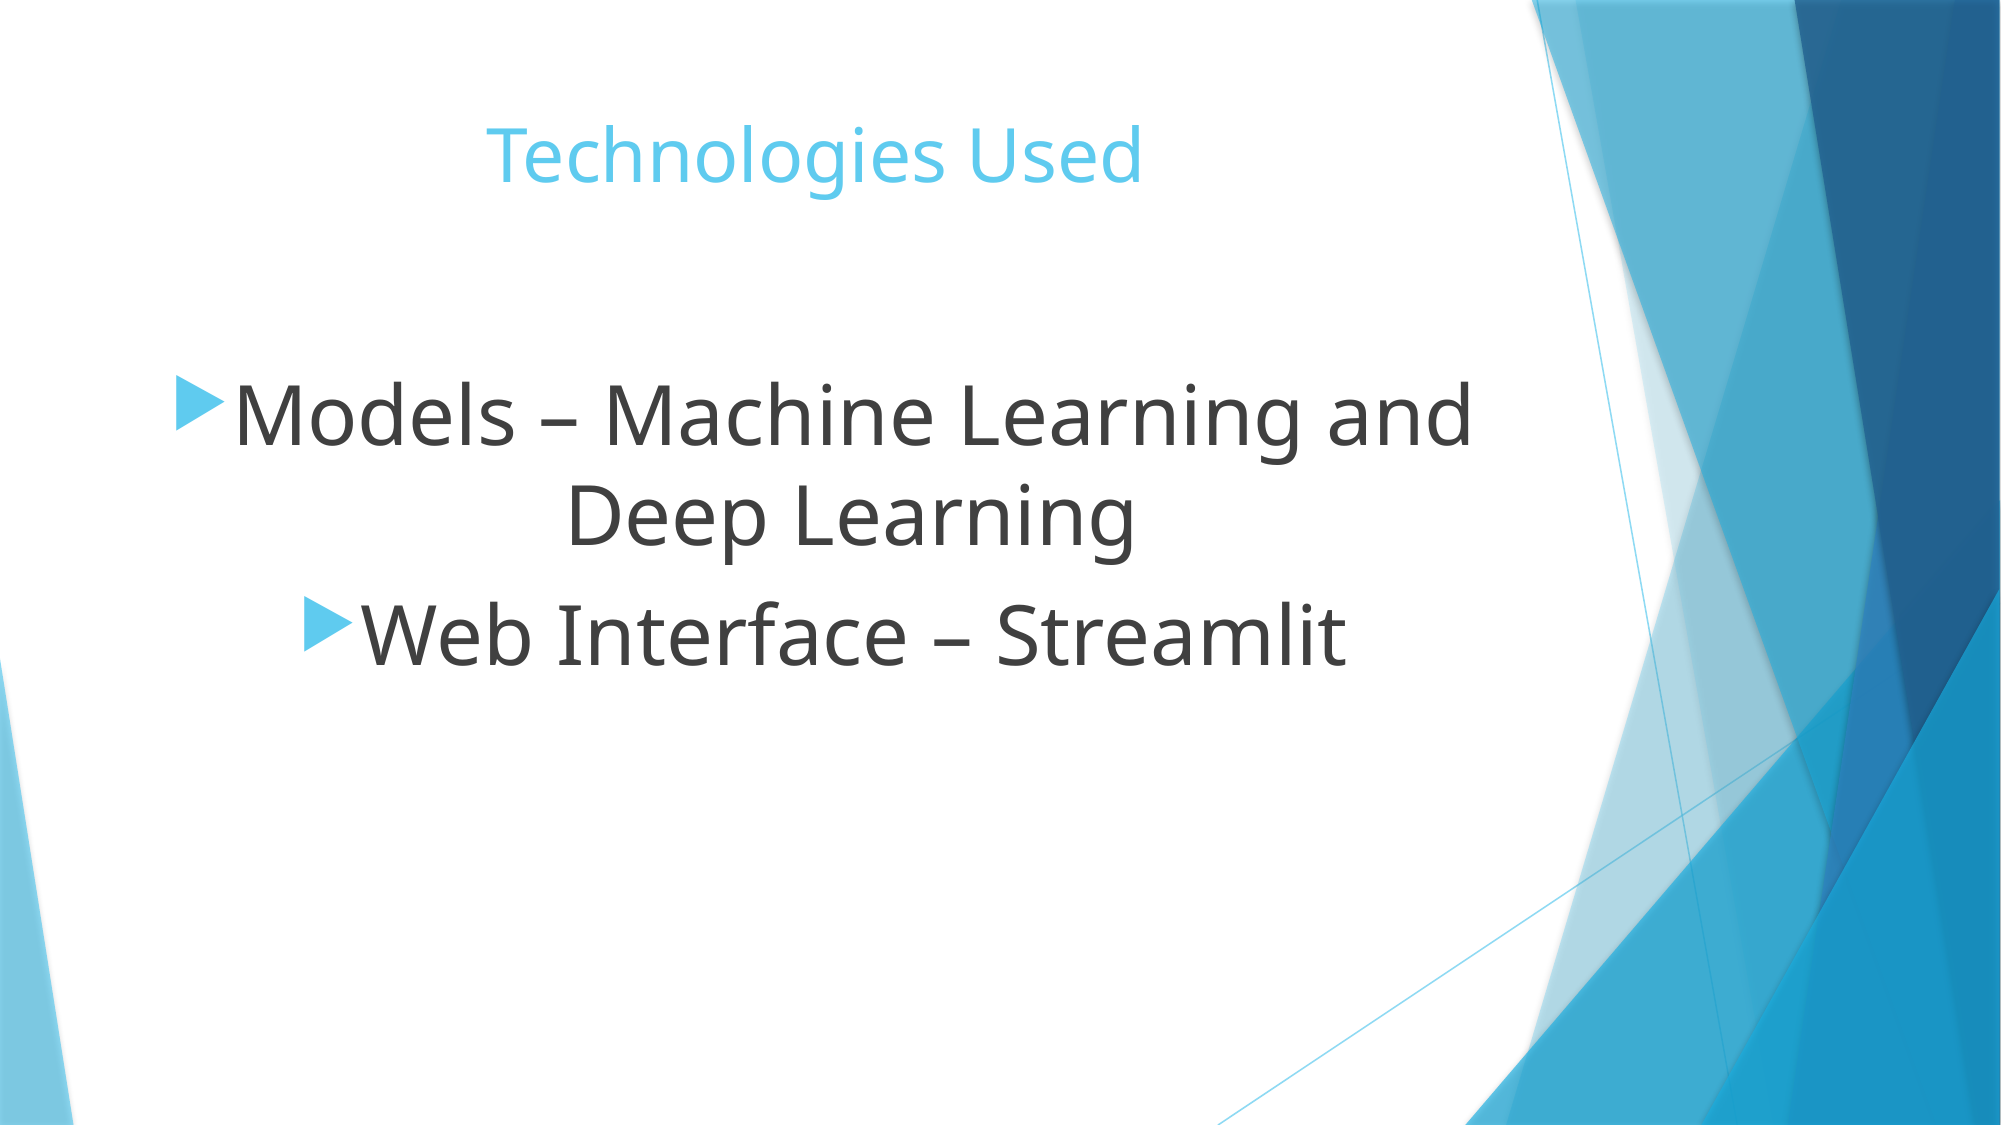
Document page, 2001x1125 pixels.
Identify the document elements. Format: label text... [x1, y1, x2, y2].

title Technologies Used [111, 99, 1522, 317]
list Models – Machine Learning and Deep Learning Web Interface – Streamlit [111, 354, 1537, 992]
